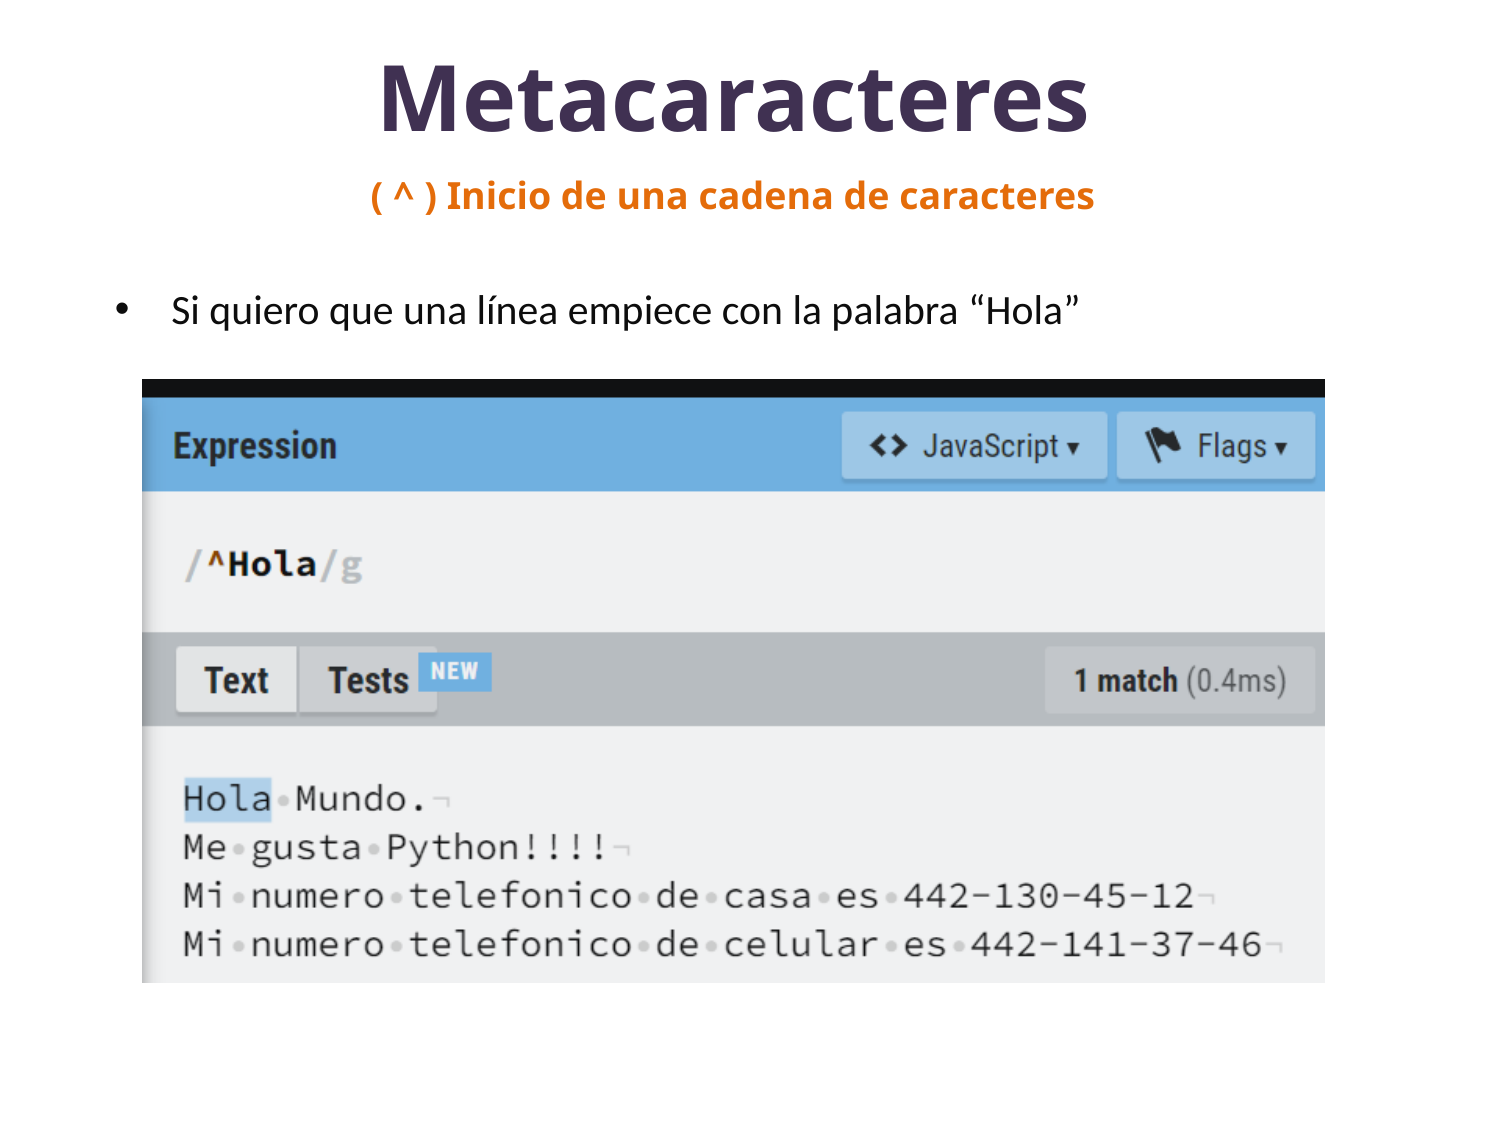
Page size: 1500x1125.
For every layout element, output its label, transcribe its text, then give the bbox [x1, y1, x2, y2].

title Metacaracteres [47, 0, 1420, 189]
text_box ( ^ ) Inicio de una cadena de caracteres [153, 157, 1313, 225]
text_box Si quiero que una línea empiece con la palabra “Hola” [100, 250, 1400, 341]
picture [141, 379, 1326, 984]
